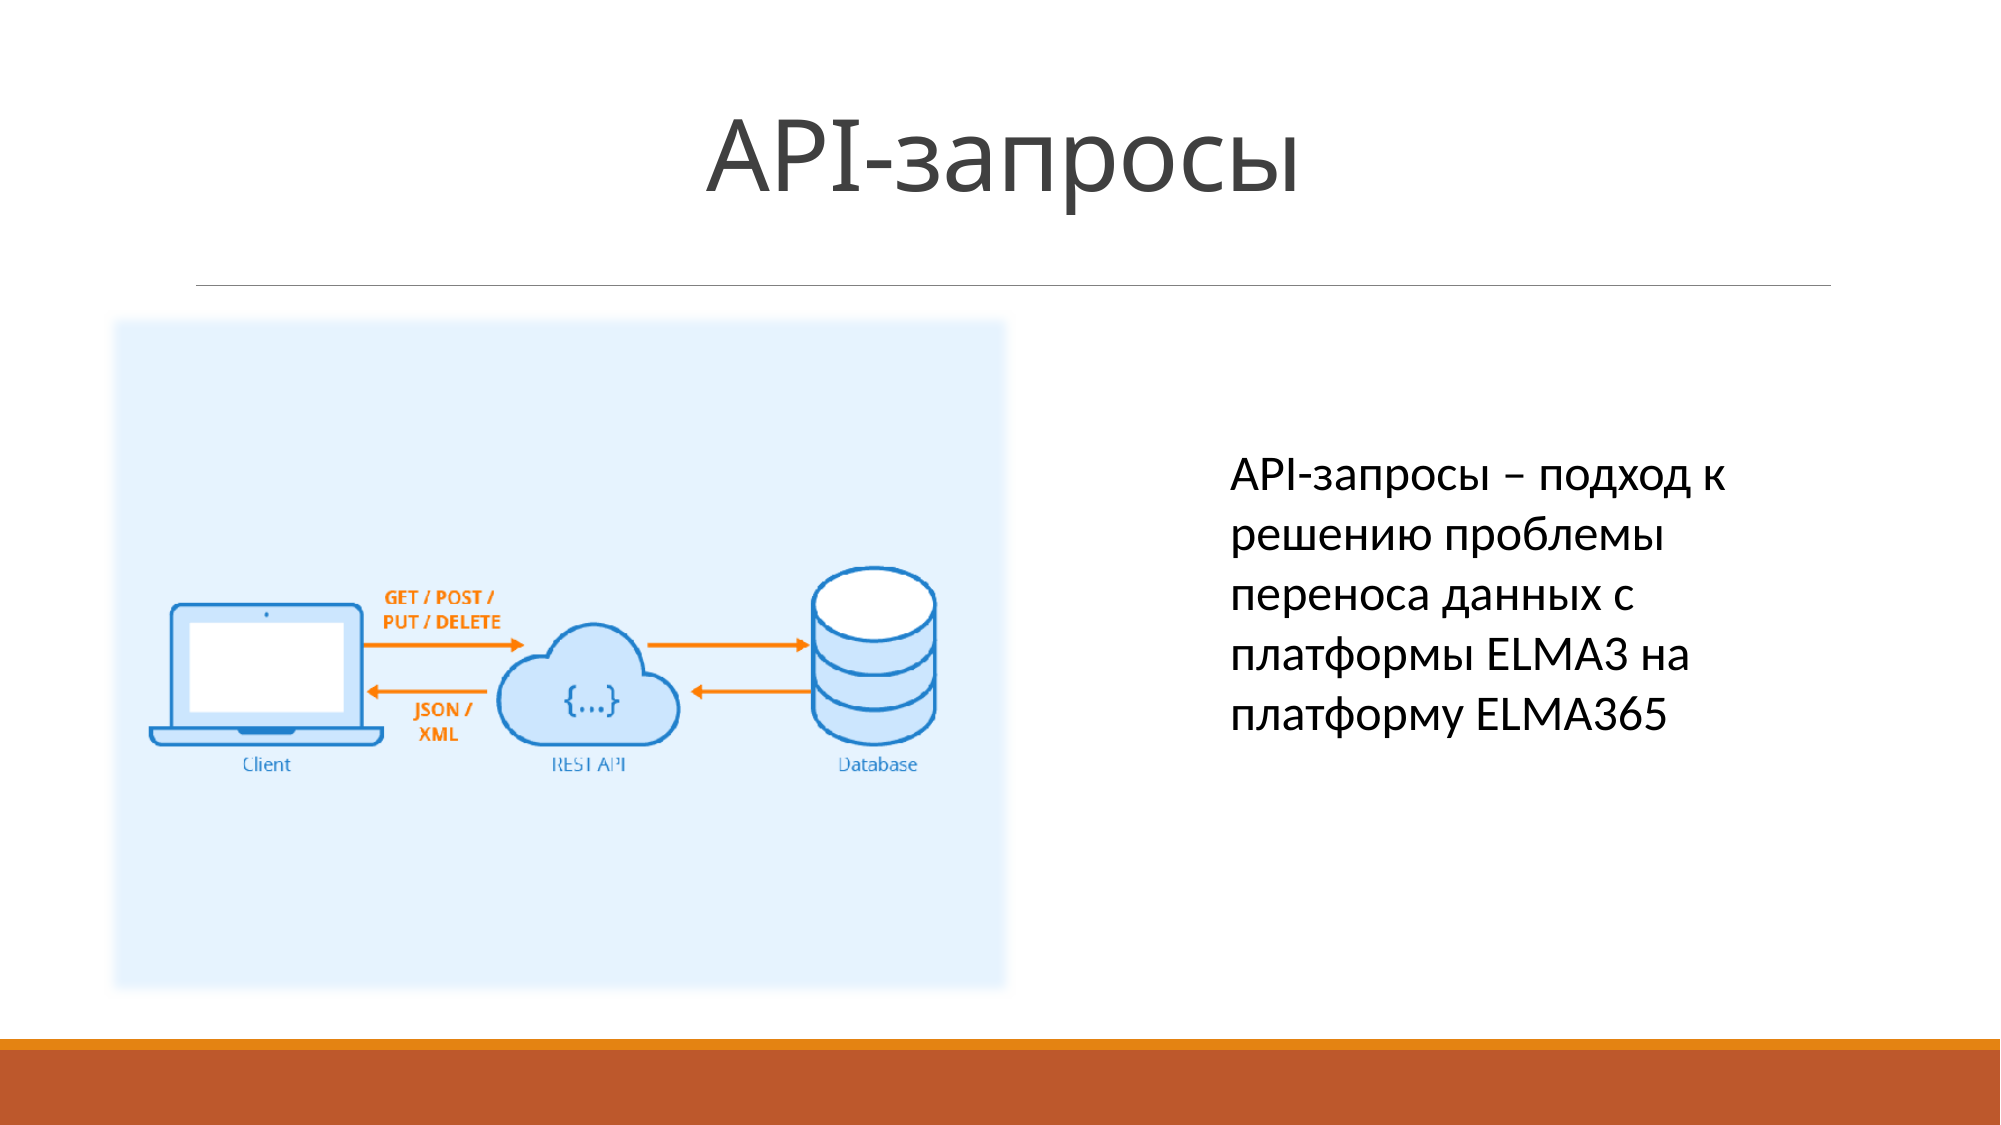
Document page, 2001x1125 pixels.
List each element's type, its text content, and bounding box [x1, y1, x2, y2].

text_box API-запросы – подход к решению проблемы переноса данных с платформы ELMA3 на платформу ELMA365 [1215, 432, 1851, 748]
title API-запросы [301, 80, 1709, 220]
picture [104, 310, 1017, 1000]
